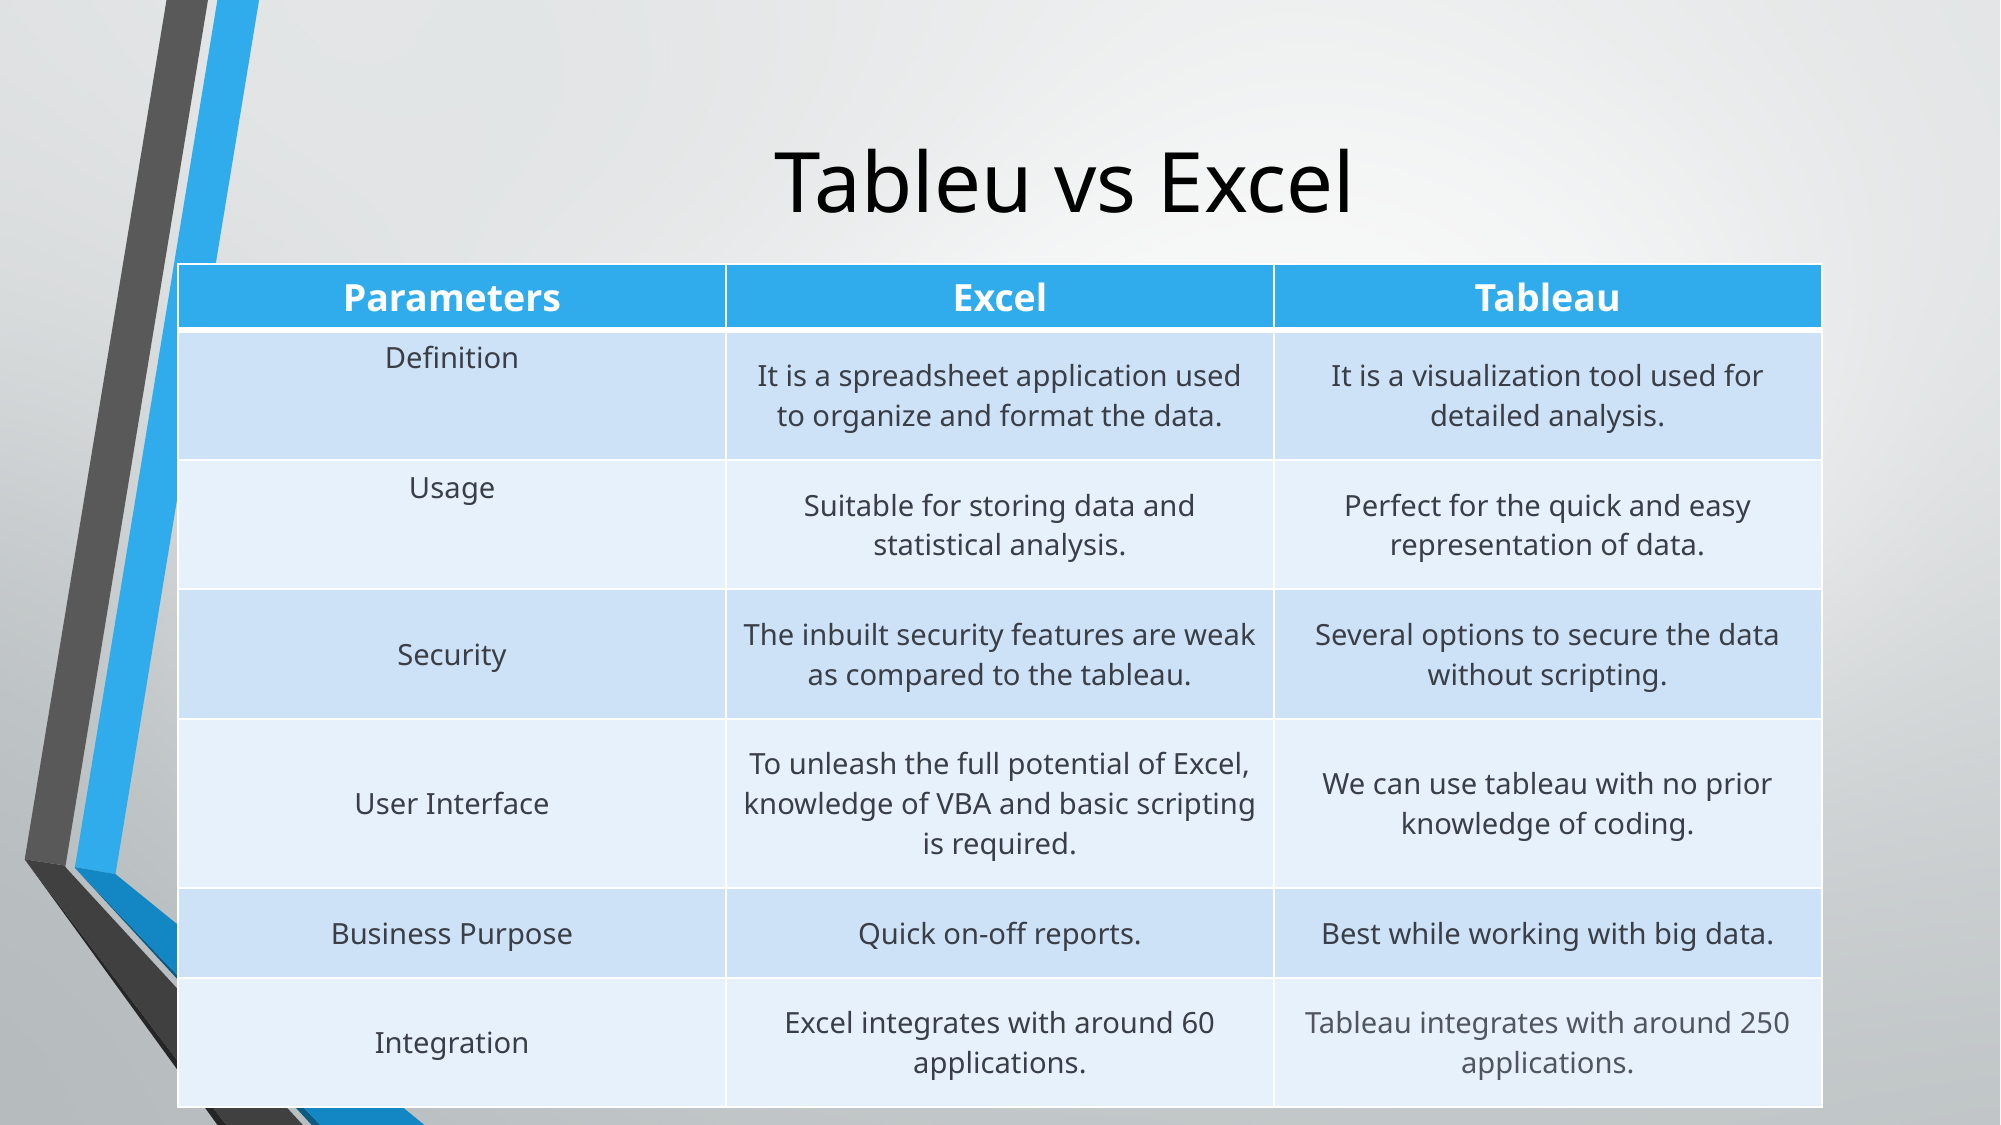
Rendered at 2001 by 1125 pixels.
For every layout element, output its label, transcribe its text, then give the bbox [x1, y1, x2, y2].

table_cell Quick on-off reports. [727, 889, 1273, 977]
table_cell Excel integrates with around 60 applications. [727, 979, 1273, 1106]
table_cell Security [179, 590, 725, 718]
table_cell To unleash the full potential of Excel, knowledge of VBA and basic scripting is required. [727, 720, 1273, 887]
table_cell Best while working with big data. [1275, 889, 1821, 977]
table_cell It is a spreadsheet application used to organize and format the data. [727, 333, 1273, 459]
table_header Excel [727, 265, 1273, 327]
table_cell Usage [179, 461, 725, 588]
table_cell We can use tableau with no prior knowledge of coding. [1275, 720, 1821, 887]
table_cell The inbuilt security features are weak as compared to the tableau. [727, 590, 1273, 718]
table_cell Several options to secure the data without scripting. [1275, 590, 1821, 718]
table_header Tableau [1275, 265, 1821, 327]
table_cell Suitable for storing data and statistical analysis. [727, 461, 1273, 588]
title Tableu vs Excel [243, 35, 1887, 323]
table_cell User Interface [179, 720, 725, 887]
table_cell Definition [179, 333, 725, 459]
table_cell Tableau integrates with around 250 applications. [1275, 979, 1821, 1106]
table_cell Perfect for the quick and easy representation of data. [1275, 461, 1821, 588]
table_cell Business Purpose [179, 889, 725, 977]
table_header Parameters [179, 265, 725, 327]
table_cell Integration [179, 979, 725, 1106]
table_cell It is a visualization tool used for detailed analysis. [1275, 333, 1821, 459]
